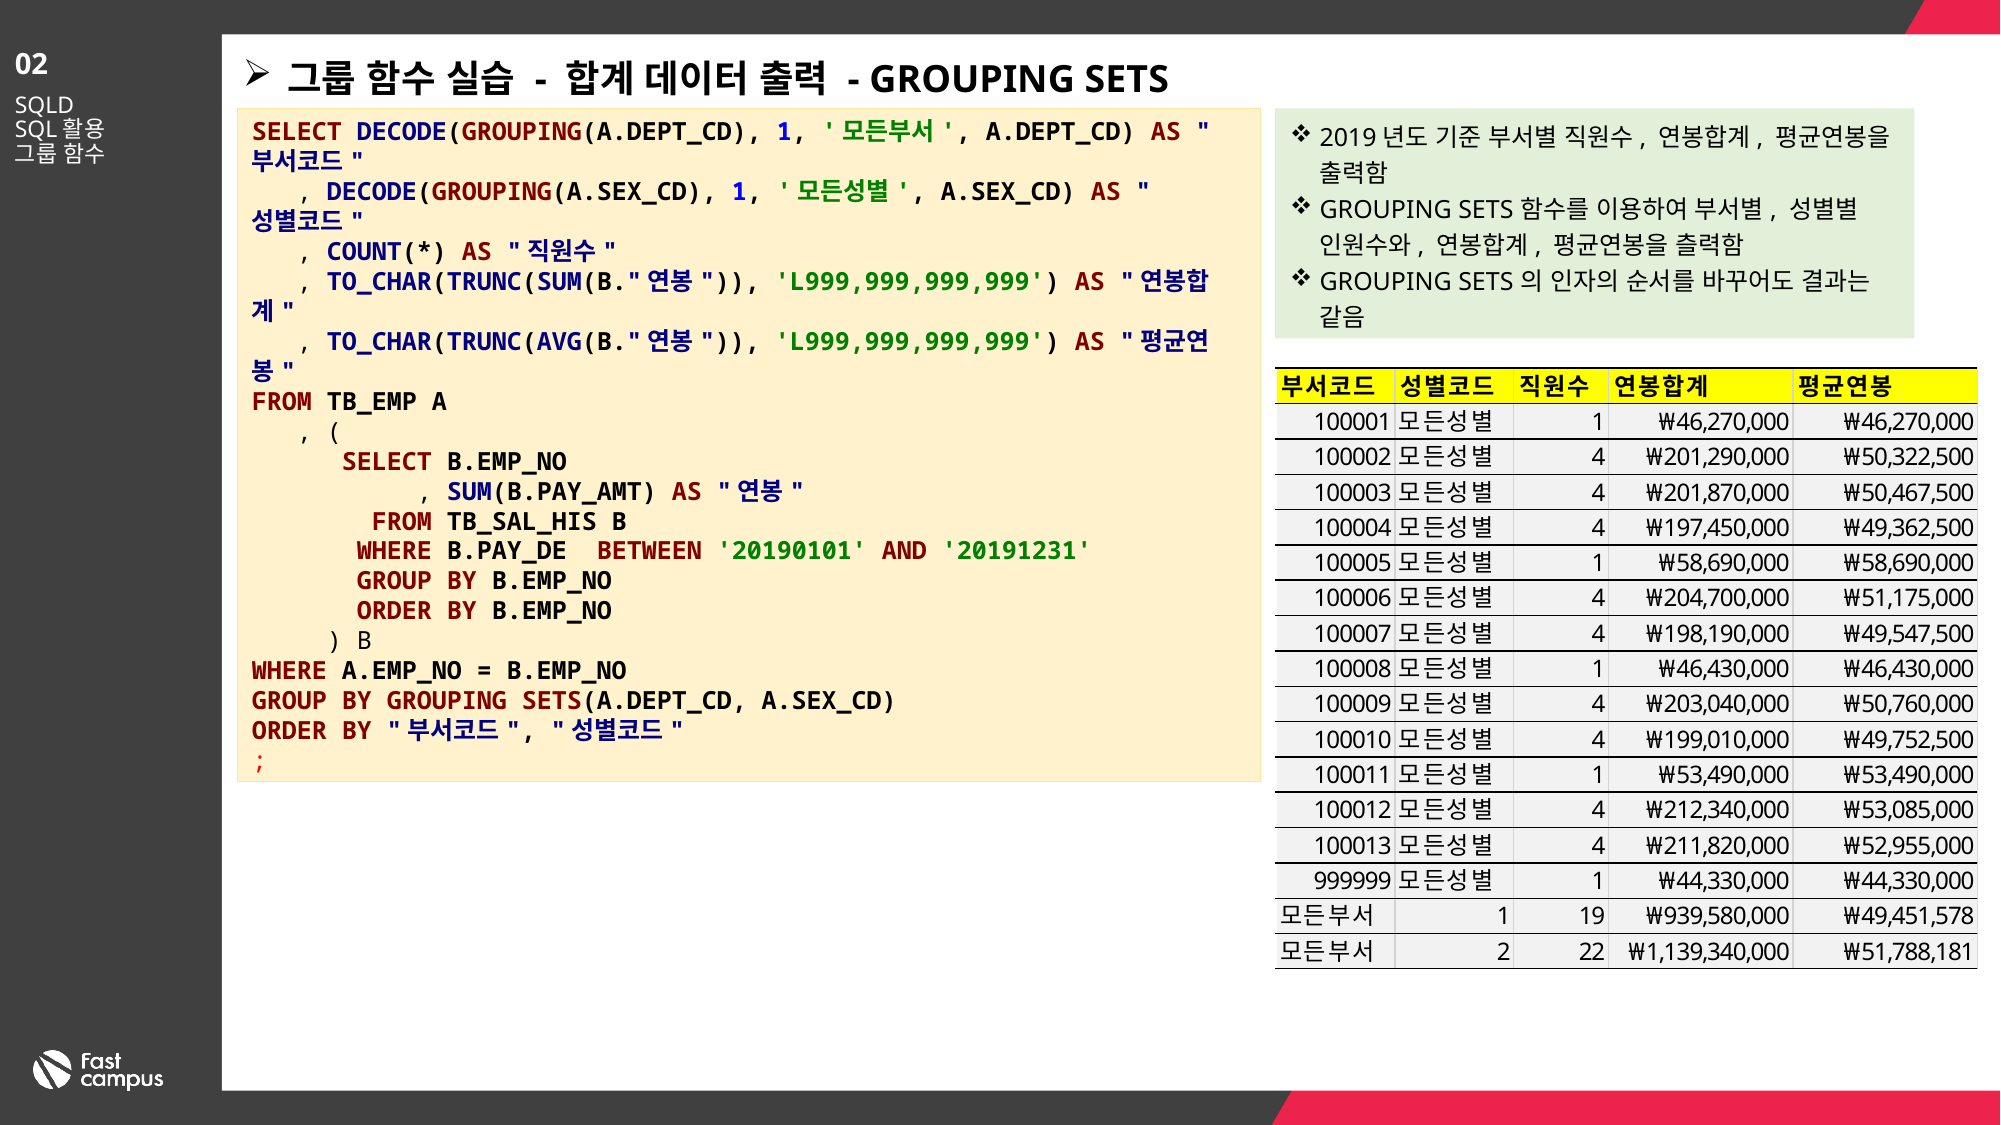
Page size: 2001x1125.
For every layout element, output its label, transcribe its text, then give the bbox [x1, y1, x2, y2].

picture [1275, 367, 1979, 970]
text_box 2019년도 기준 부서별 직원수, 연봉합계, 평균연봉을 출력함 GROUPING SETS함수를 이용하여 부서별, 성별별 인원수와, 연봉합계, 평균연봉을 츨력함 GROUPING SETS의 인자의 순서를 바꾸어도 결과는 같음 [1275, 108, 1915, 339]
text_box SELECT DECODE(GROUPING(A.DEPT_CD), 1, '모든부서', A.DEPT_CD) AS "부서코드" , DECODE(GROUPING(A.SEX_CD), 1, '모든성별', A.SEX_CD) AS "성별코드" , COUNT(*) AS "직원수" , TO_CHAR(TRUNC(SUM(B."연봉")), 'L999,999,999,999') AS "연봉합계" , TO_CHAR(TRUNC(AVG(B."연봉")), 'L999,999,999,999') AS "평균연봉" FROM TB_EMP A , ( SELECT B.EMP_NO , SUM(B.PAY_AMT) AS "연봉" FROM TB_SAL_HIS B WHERE B.PAY_DE BETWEEN '20190101' AND '20191231' GROUP BY B.EMP_NO ORDER BY B.EMP_NO ) B WHERE A.EMP_NO = B.EMP_NO GROUP BY GROUPING SETS(A.DEPT_CD, A.SEX_CD) ORDER BY "부서코드", "성별코드" ; [237, 108, 1261, 782]
text_box 그룹 함수 실습 - 합계 데이터 출력 - GROUPING SETS [228, 47, 1972, 108]
picture [33, 1050, 163, 1091]
list SQLD SQL활용 그룹 함수 [0, 86, 223, 291]
list 02 [0, 41, 223, 86]
